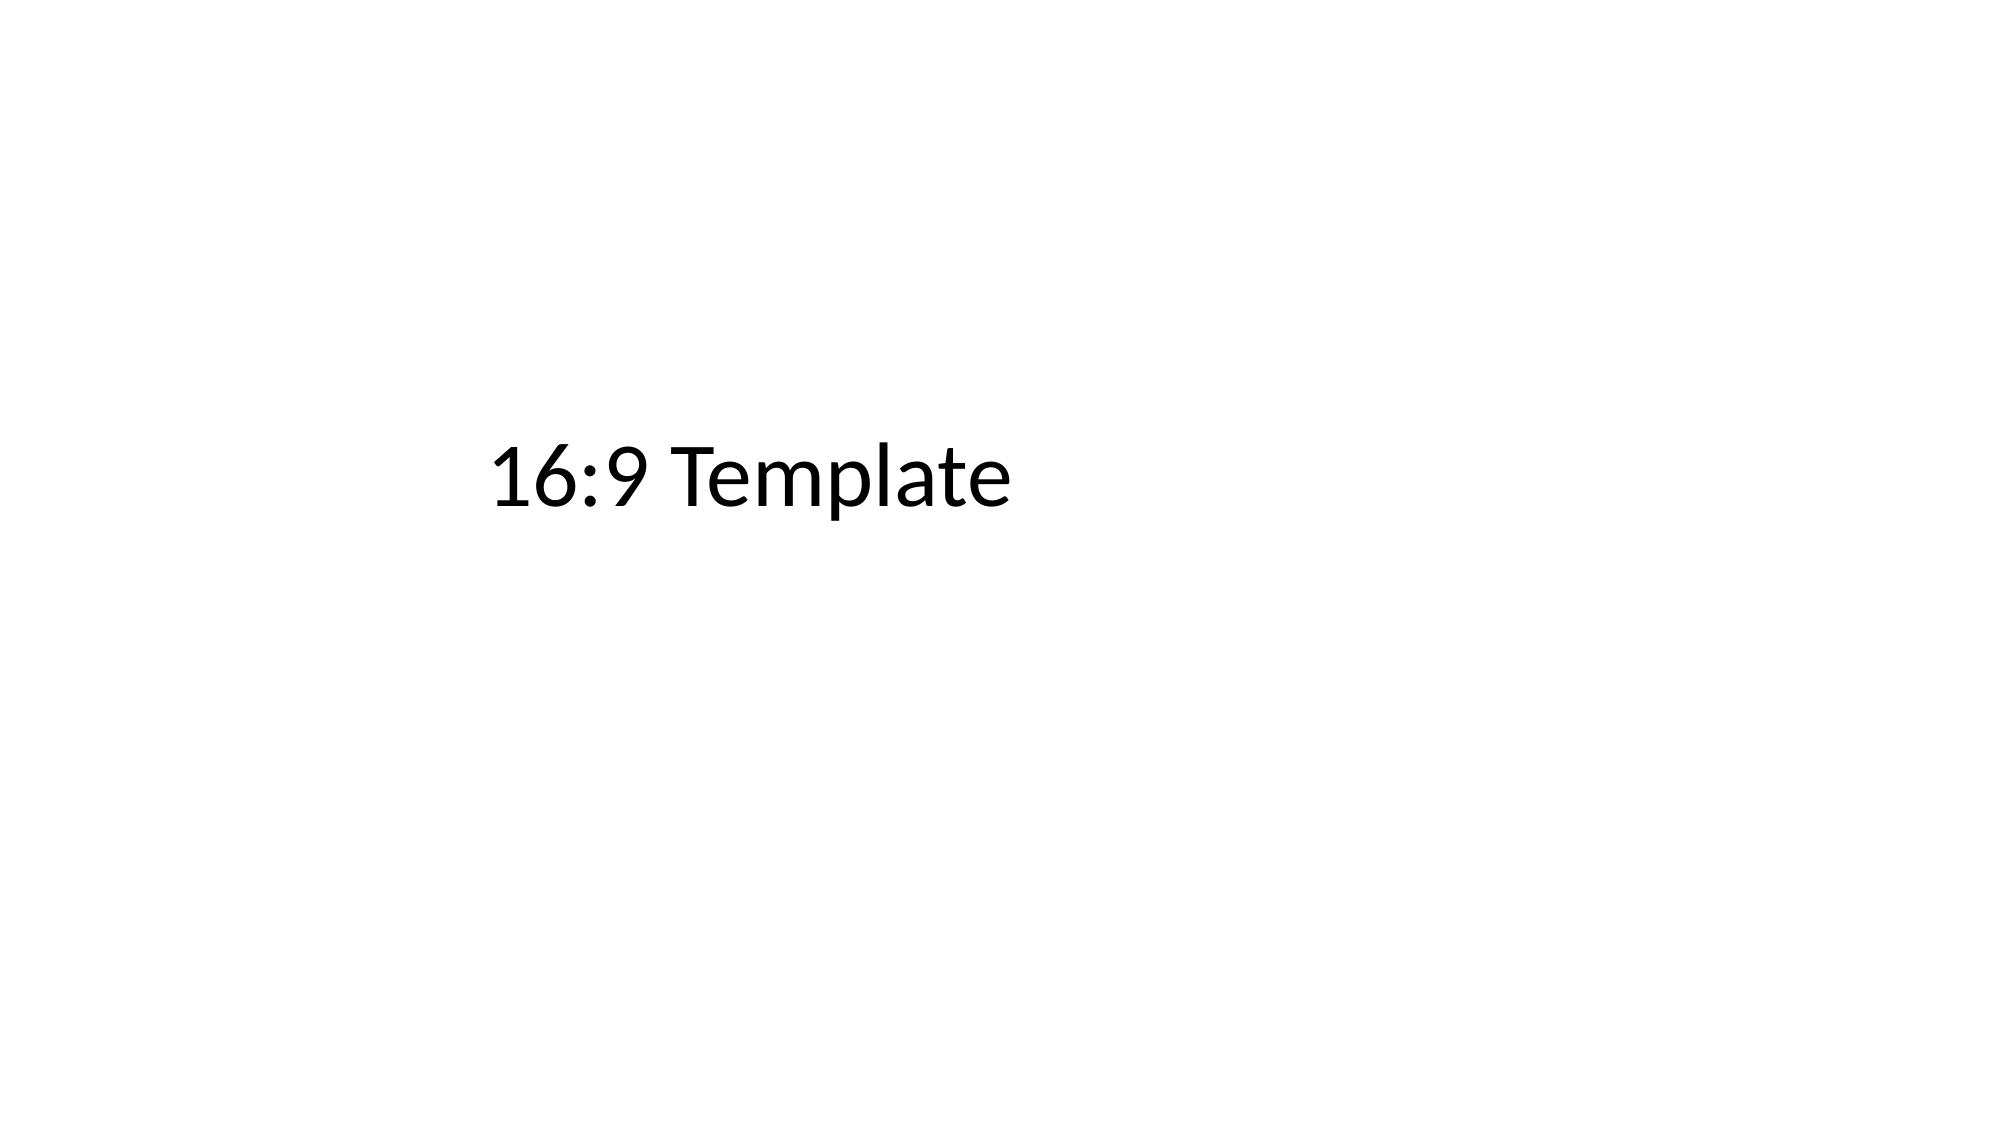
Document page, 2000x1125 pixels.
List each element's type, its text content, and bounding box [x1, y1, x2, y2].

title 16:9 Template [112, 349, 1388, 591]
